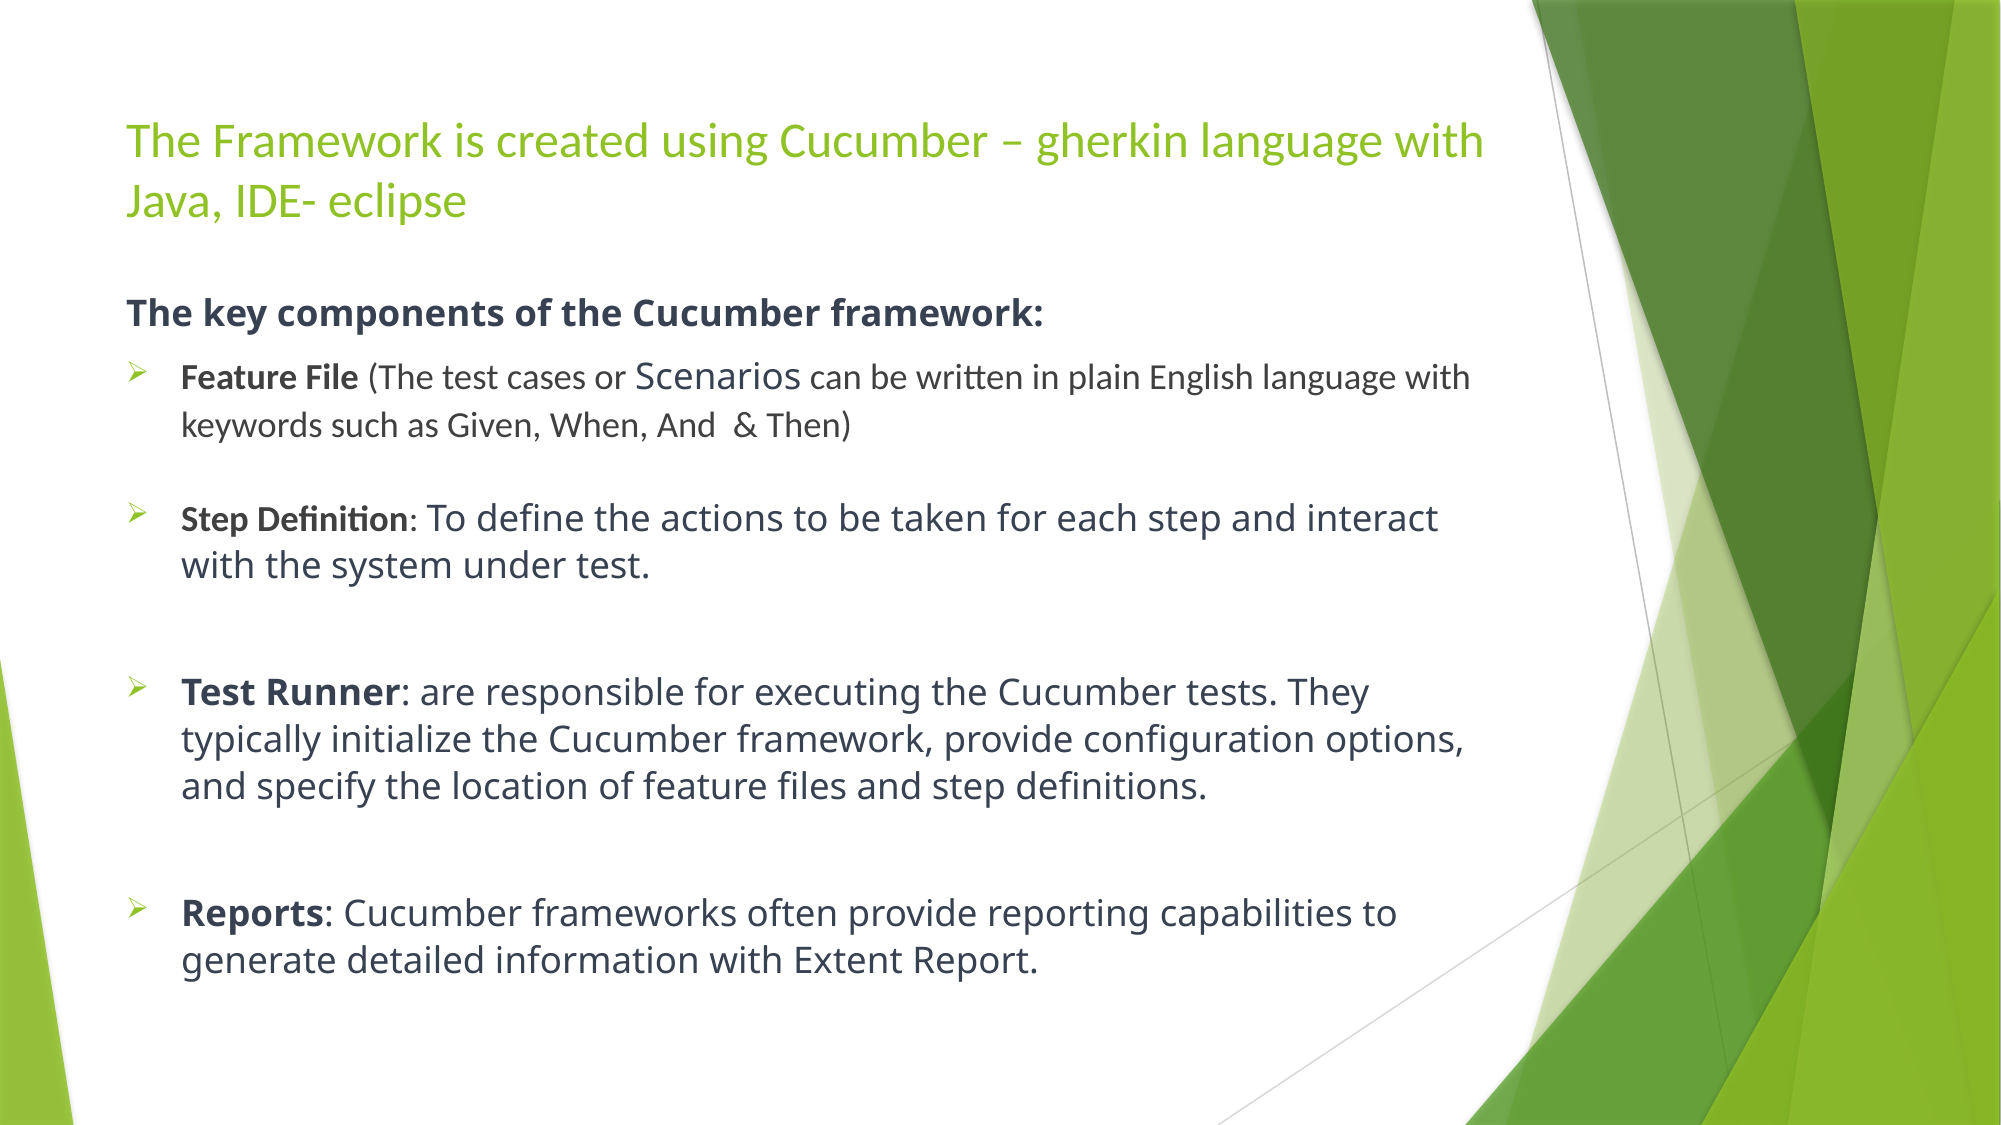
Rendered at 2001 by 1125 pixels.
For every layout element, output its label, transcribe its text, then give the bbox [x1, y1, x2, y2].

title The Framework is created using Cucumber – gherkin language with Java, IDE- eclipse [111, 99, 1522, 236]
list The key components of the Cucumber framework: Feature File (The test cases or Scenarios can be written in plain English language with keywords such as Given, When, And & Then) Step Definition: To define the actions to be taken for each step and interact with the system under test. Test Runner: are responsible for executing the Cucumber tests. They typically initialize the Cucumber framework, provide configuration options, and specify the location of feature files and step definitions. Reports: Cucumber frameworks often provide reporting capabilities to generate detailed information with Extent Report. [111, 279, 1522, 991]
